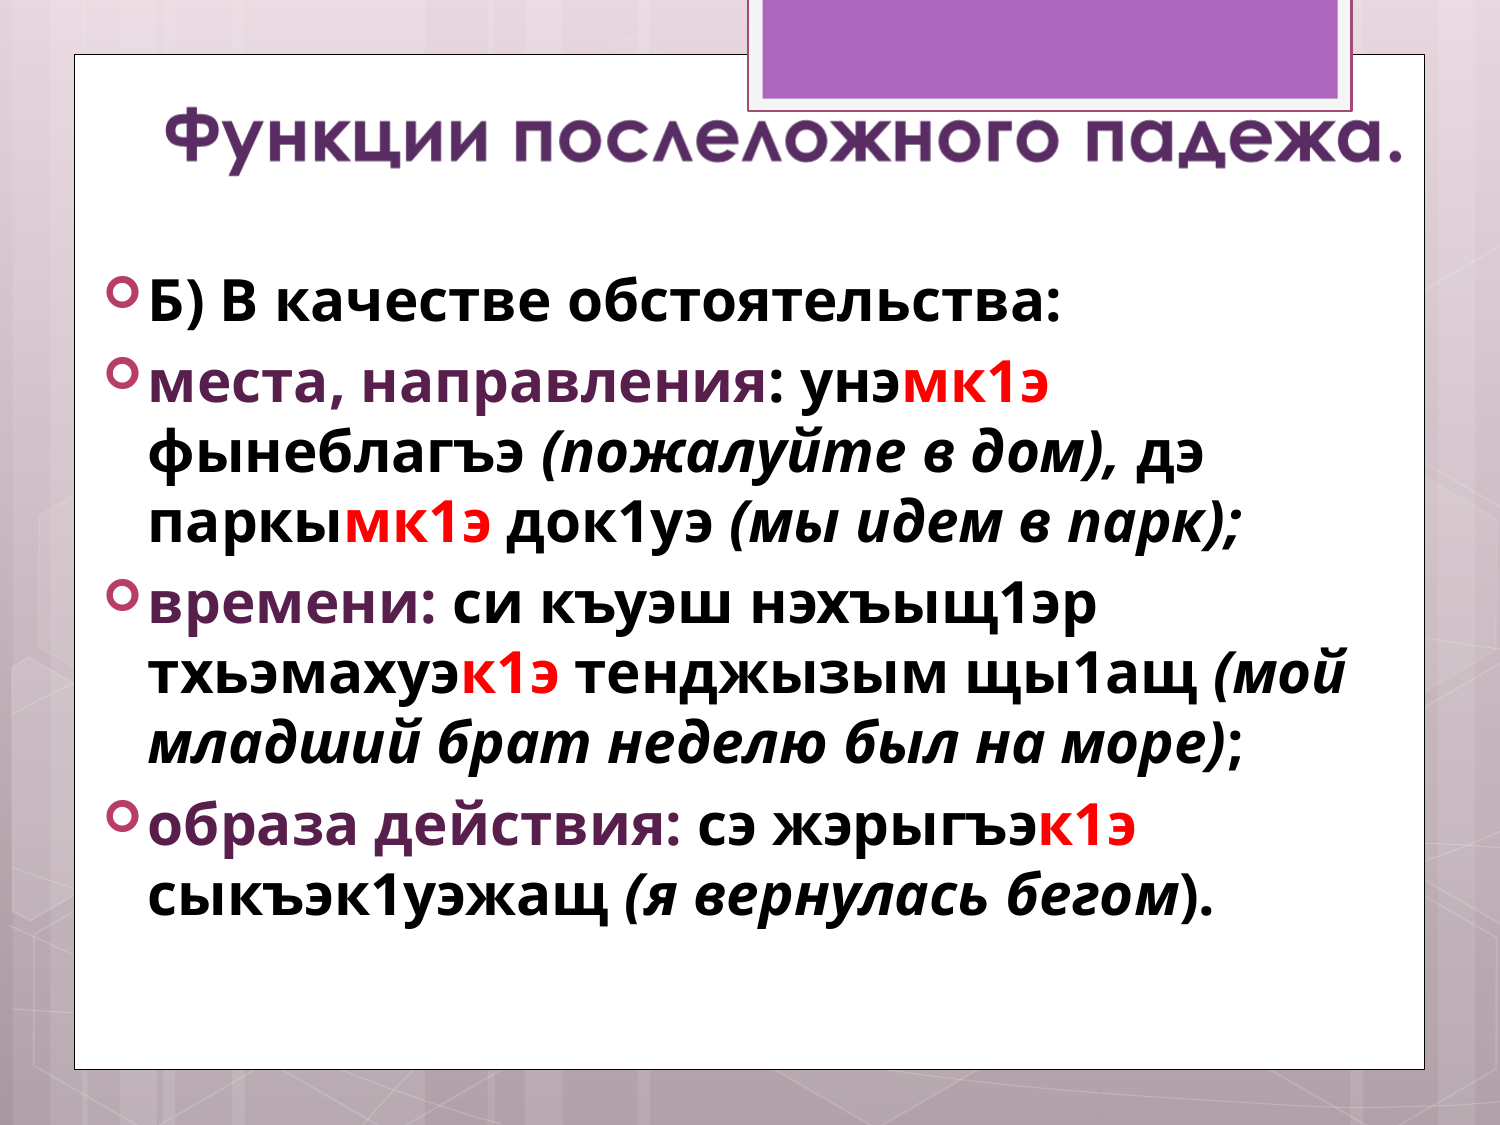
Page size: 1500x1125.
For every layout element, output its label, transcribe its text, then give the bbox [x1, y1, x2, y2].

picture [111, 42, 1459, 224]
list Б) В качестве обстоятельства: места, направления: унэмк1э фынеблагъэ (пожалуйте в дом), дэ паркымк1э док1уэ (мы идем в парк); времени: си къуэш нэхъыщ1эр тхьэмахуэк1э тенджызым щы1ащ (мой младший брат неделю был на море); образа действия: сэ жэрыгъэк1э сыкъэк1уэжащ (я вернулась бегом). [76, 255, 1424, 1071]
